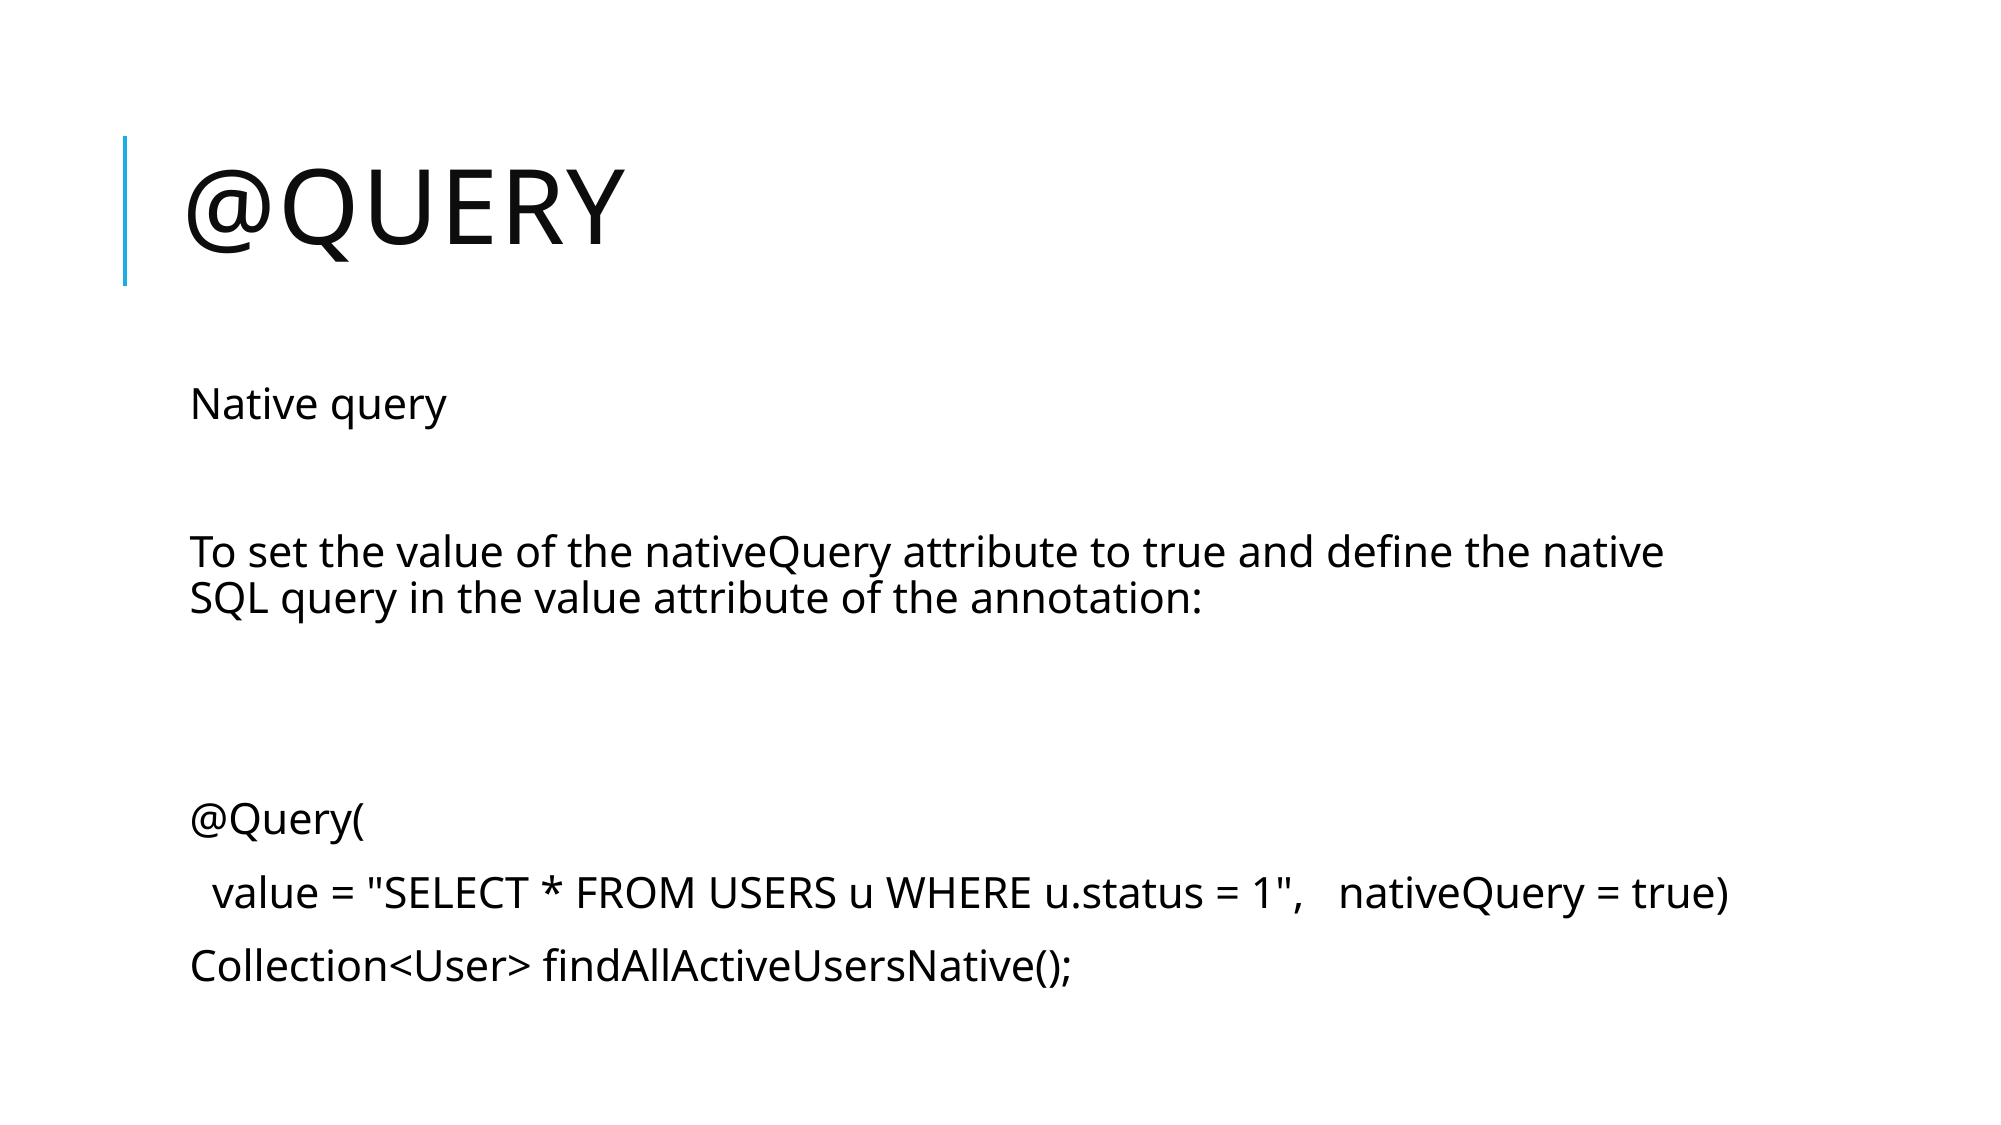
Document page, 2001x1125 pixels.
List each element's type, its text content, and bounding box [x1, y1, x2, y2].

list Native query To set the value of the nativeQuery attribute to true and define the native SQL query in the value attribute of the annotation: @Query( value = "SELECT * FROM USERS u WHERE u.status = 1", nativeQuery = true) Collection<User> findAllActiveUsersNative(); [168, 375, 1763, 1035]
title @Query [168, 91, 1763, 338]
